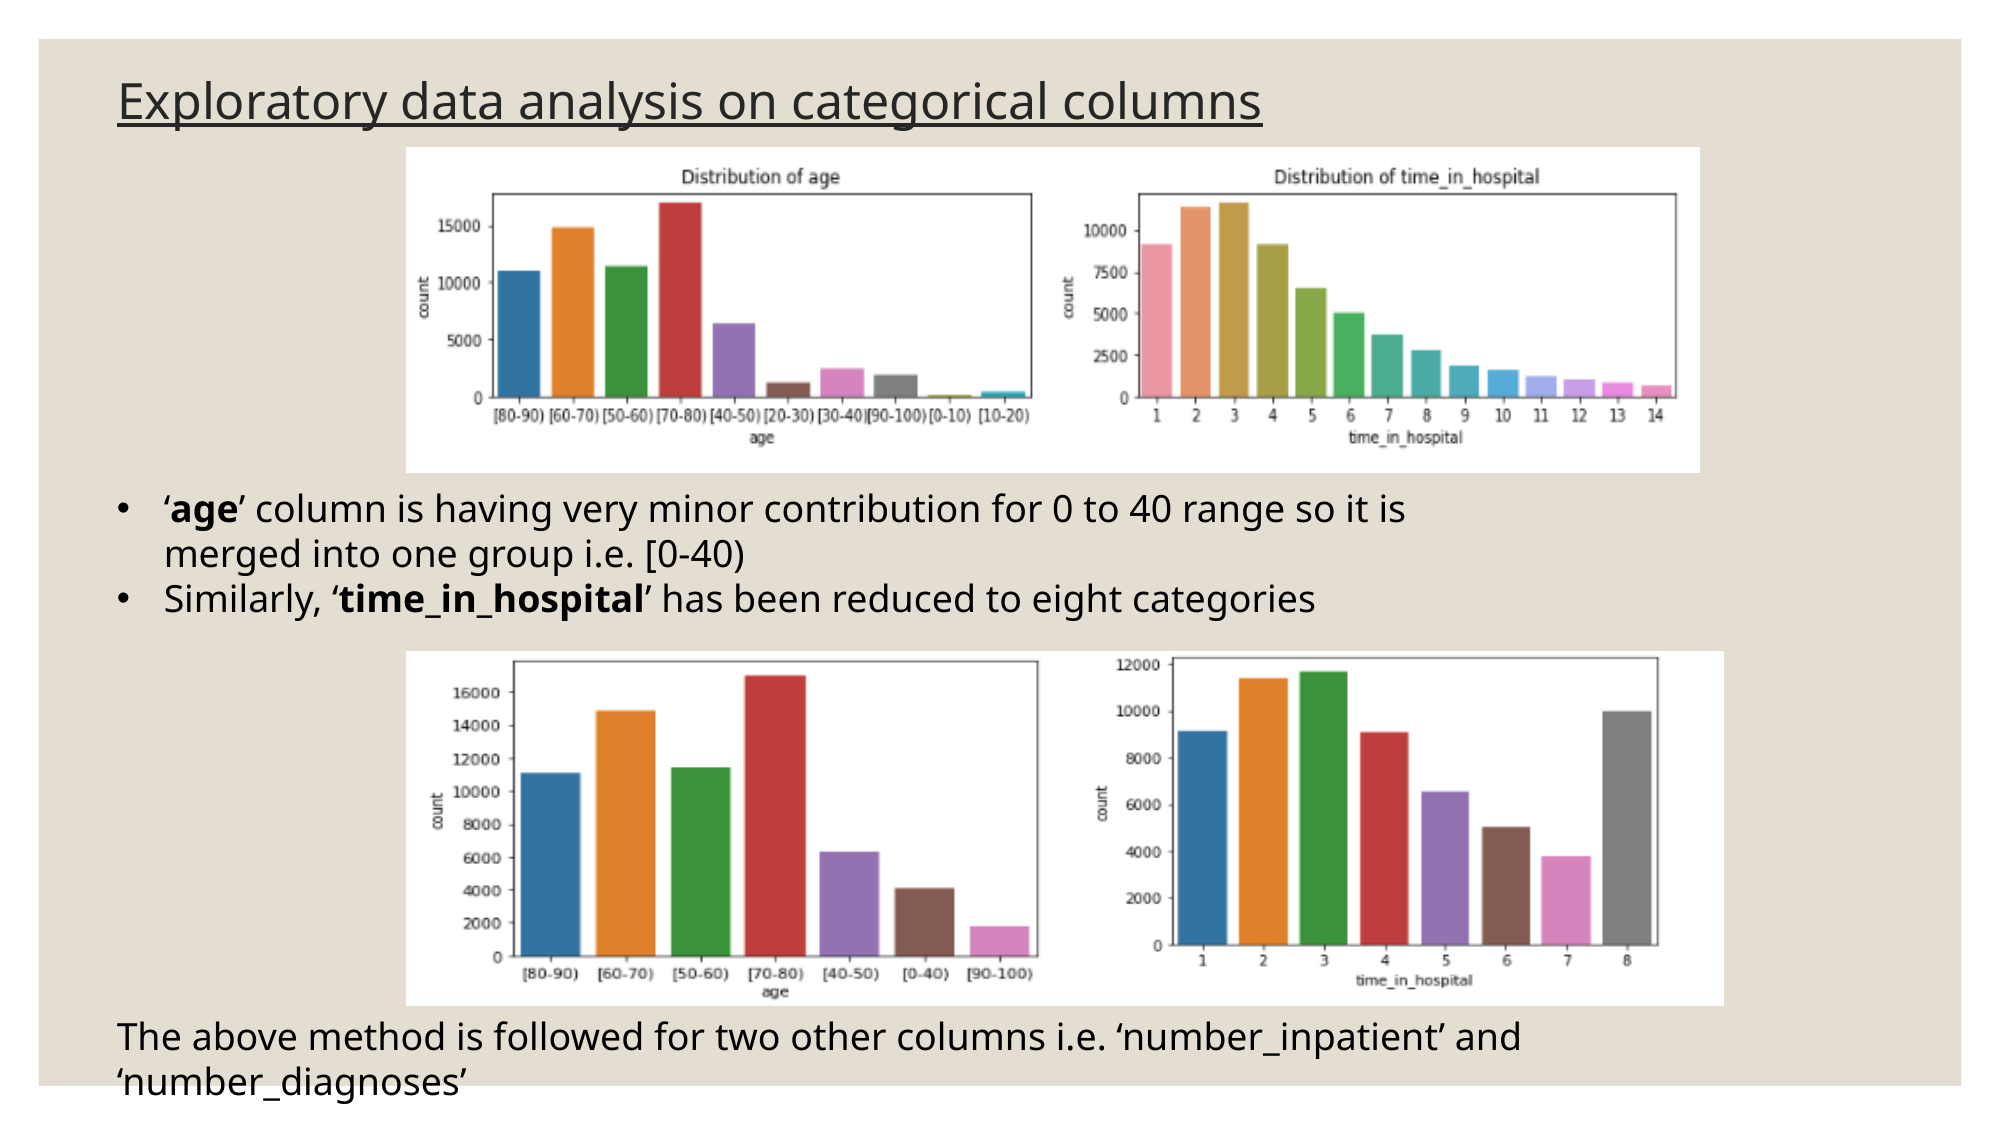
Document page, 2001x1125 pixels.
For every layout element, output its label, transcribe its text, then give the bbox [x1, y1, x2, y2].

picture [406, 651, 1724, 1006]
title Exploratory data analysis on categorical columns [102, 63, 1808, 144]
picture [406, 147, 1700, 473]
text_box The above method is followed for two other columns i.e. ‘number_inpatient’ and ‘number_diagnoses’ [102, 1005, 1668, 1111]
text_box ‘age’ column is having very minor contribution for 0 to 40 range so it is merged into one group i.e. [0-40) Similarly, ‘time_in_hospital’ has been reduced to eight categories [102, 477, 1485, 628]
